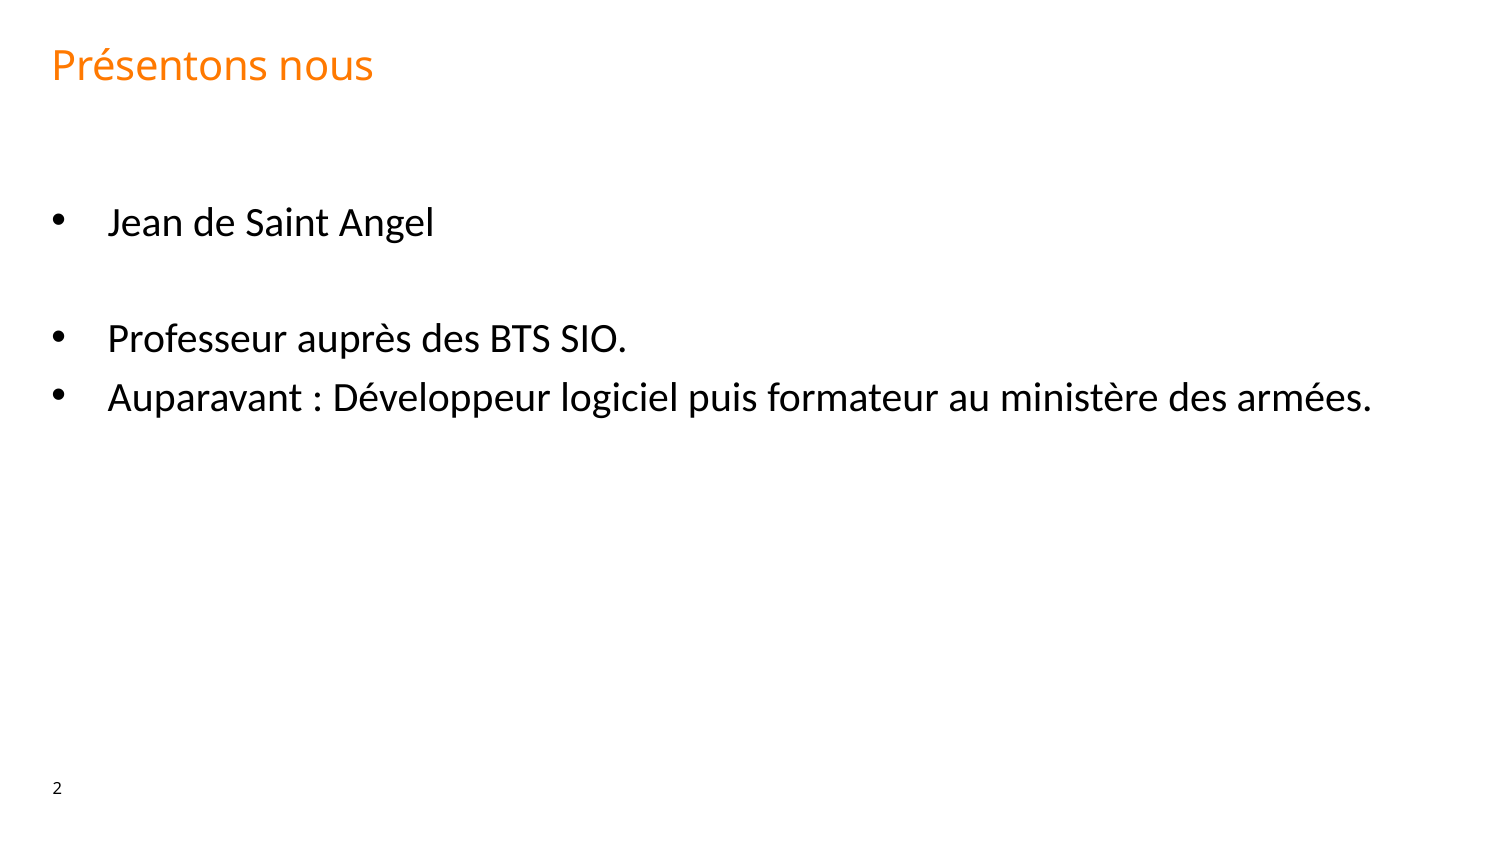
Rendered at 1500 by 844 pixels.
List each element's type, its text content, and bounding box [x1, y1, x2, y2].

text_box Jean de Saint Angel Professeur auprès des BTS SIO. Auparavant : Développeur logiciel puis formateur au ministère des armées. [51, 194, 1448, 746]
text_box Présentons nous [51, 43, 1448, 166]
